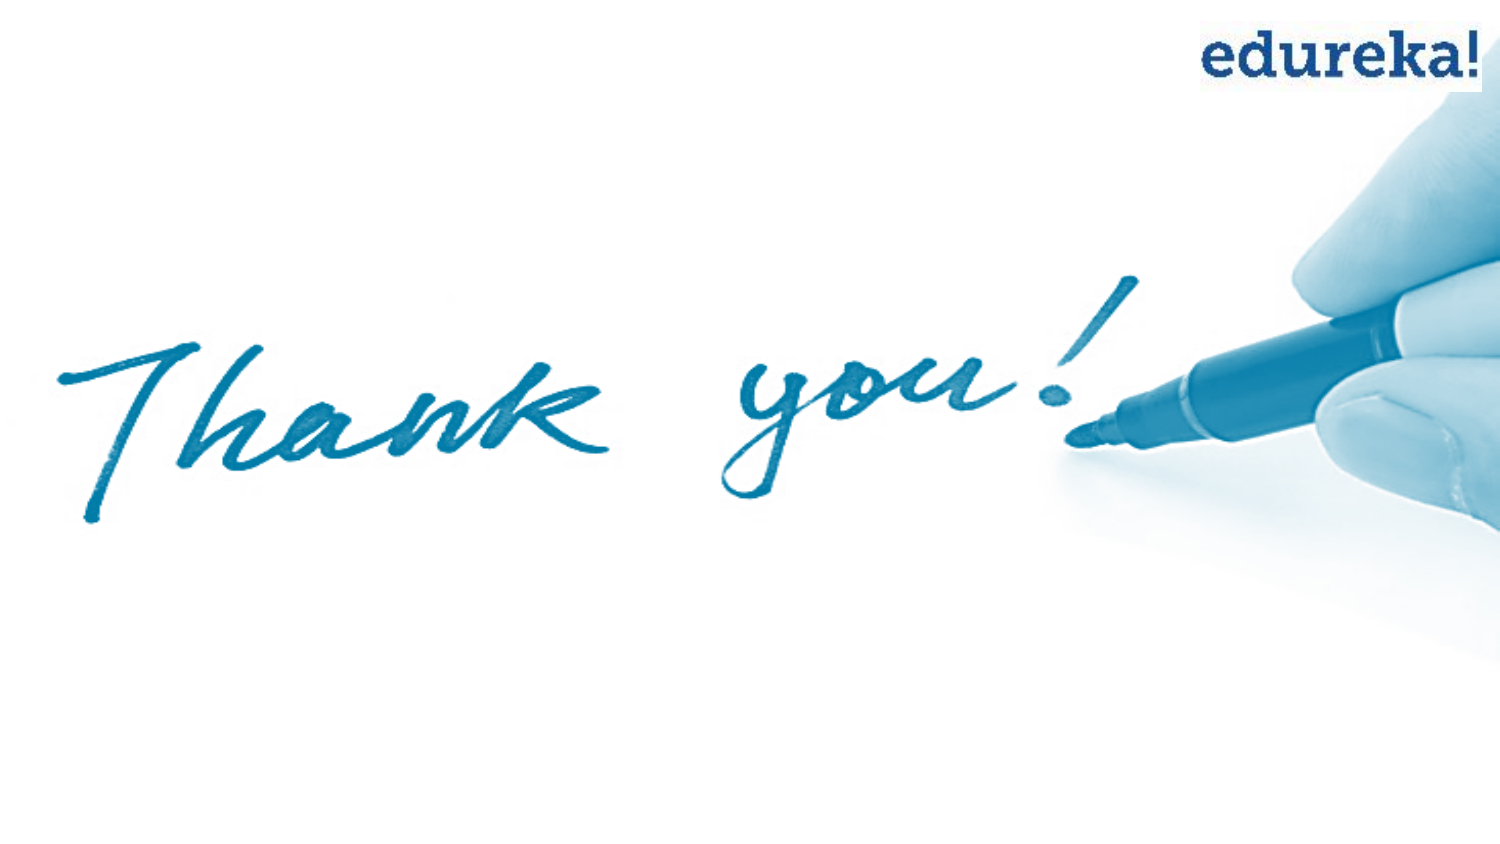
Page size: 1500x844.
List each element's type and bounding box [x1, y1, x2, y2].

picture [1200, 21, 1482, 92]
